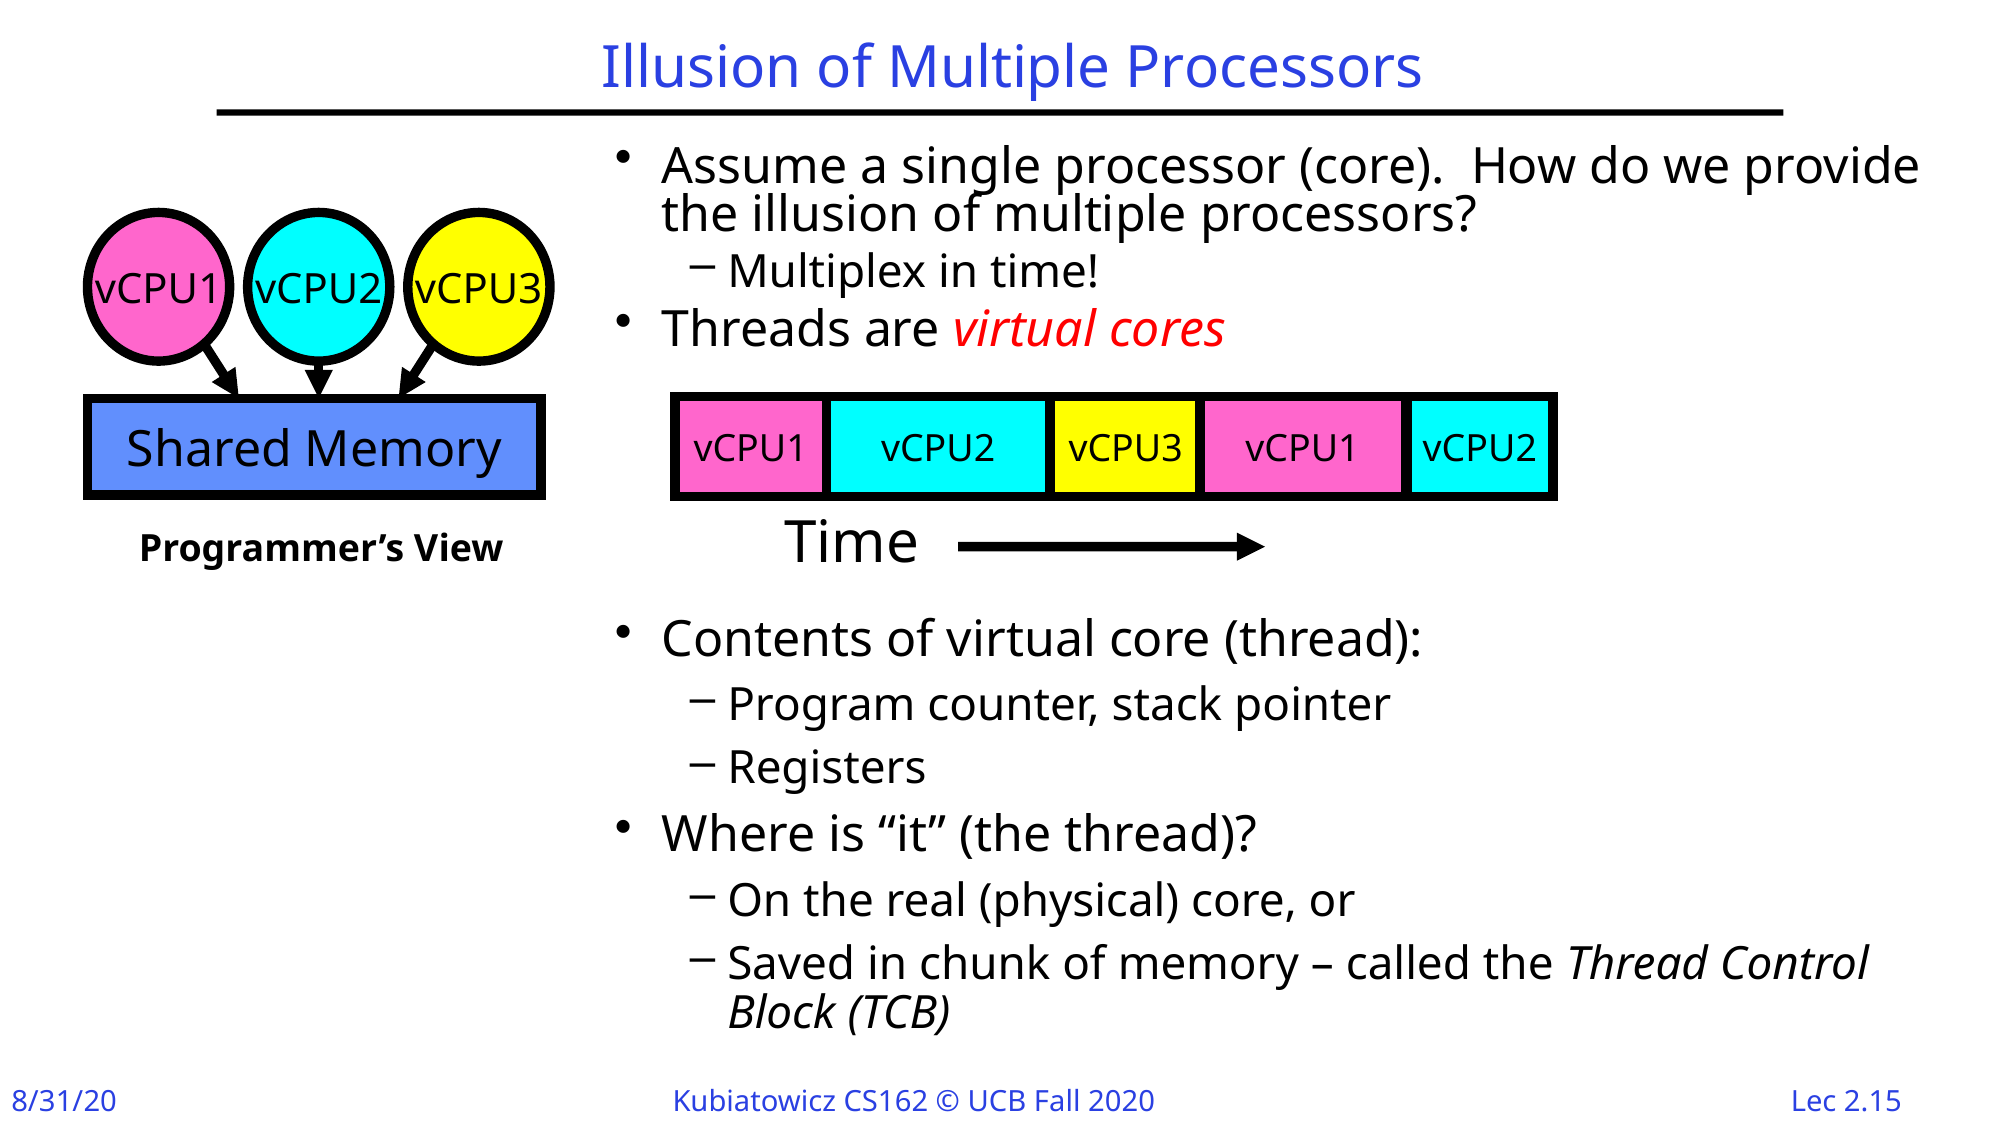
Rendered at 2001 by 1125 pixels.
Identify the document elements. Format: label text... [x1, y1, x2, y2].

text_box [674, 396, 1554, 583]
title Illusion of Multiple Processors [287, 24, 1738, 113]
list Assume a single processor (core). How do we provide the illusion of multiple processors? Multiplex in time! Threads are virtual cores Contents of virtual core (thread): Program counter, stack pointer Registers Where is “it” (the thread)? On the real (physical) core, or Saved in chunk of memory – called the Thread Control Block (TCB) [600, 137, 1938, 1125]
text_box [87, 212, 551, 578]
